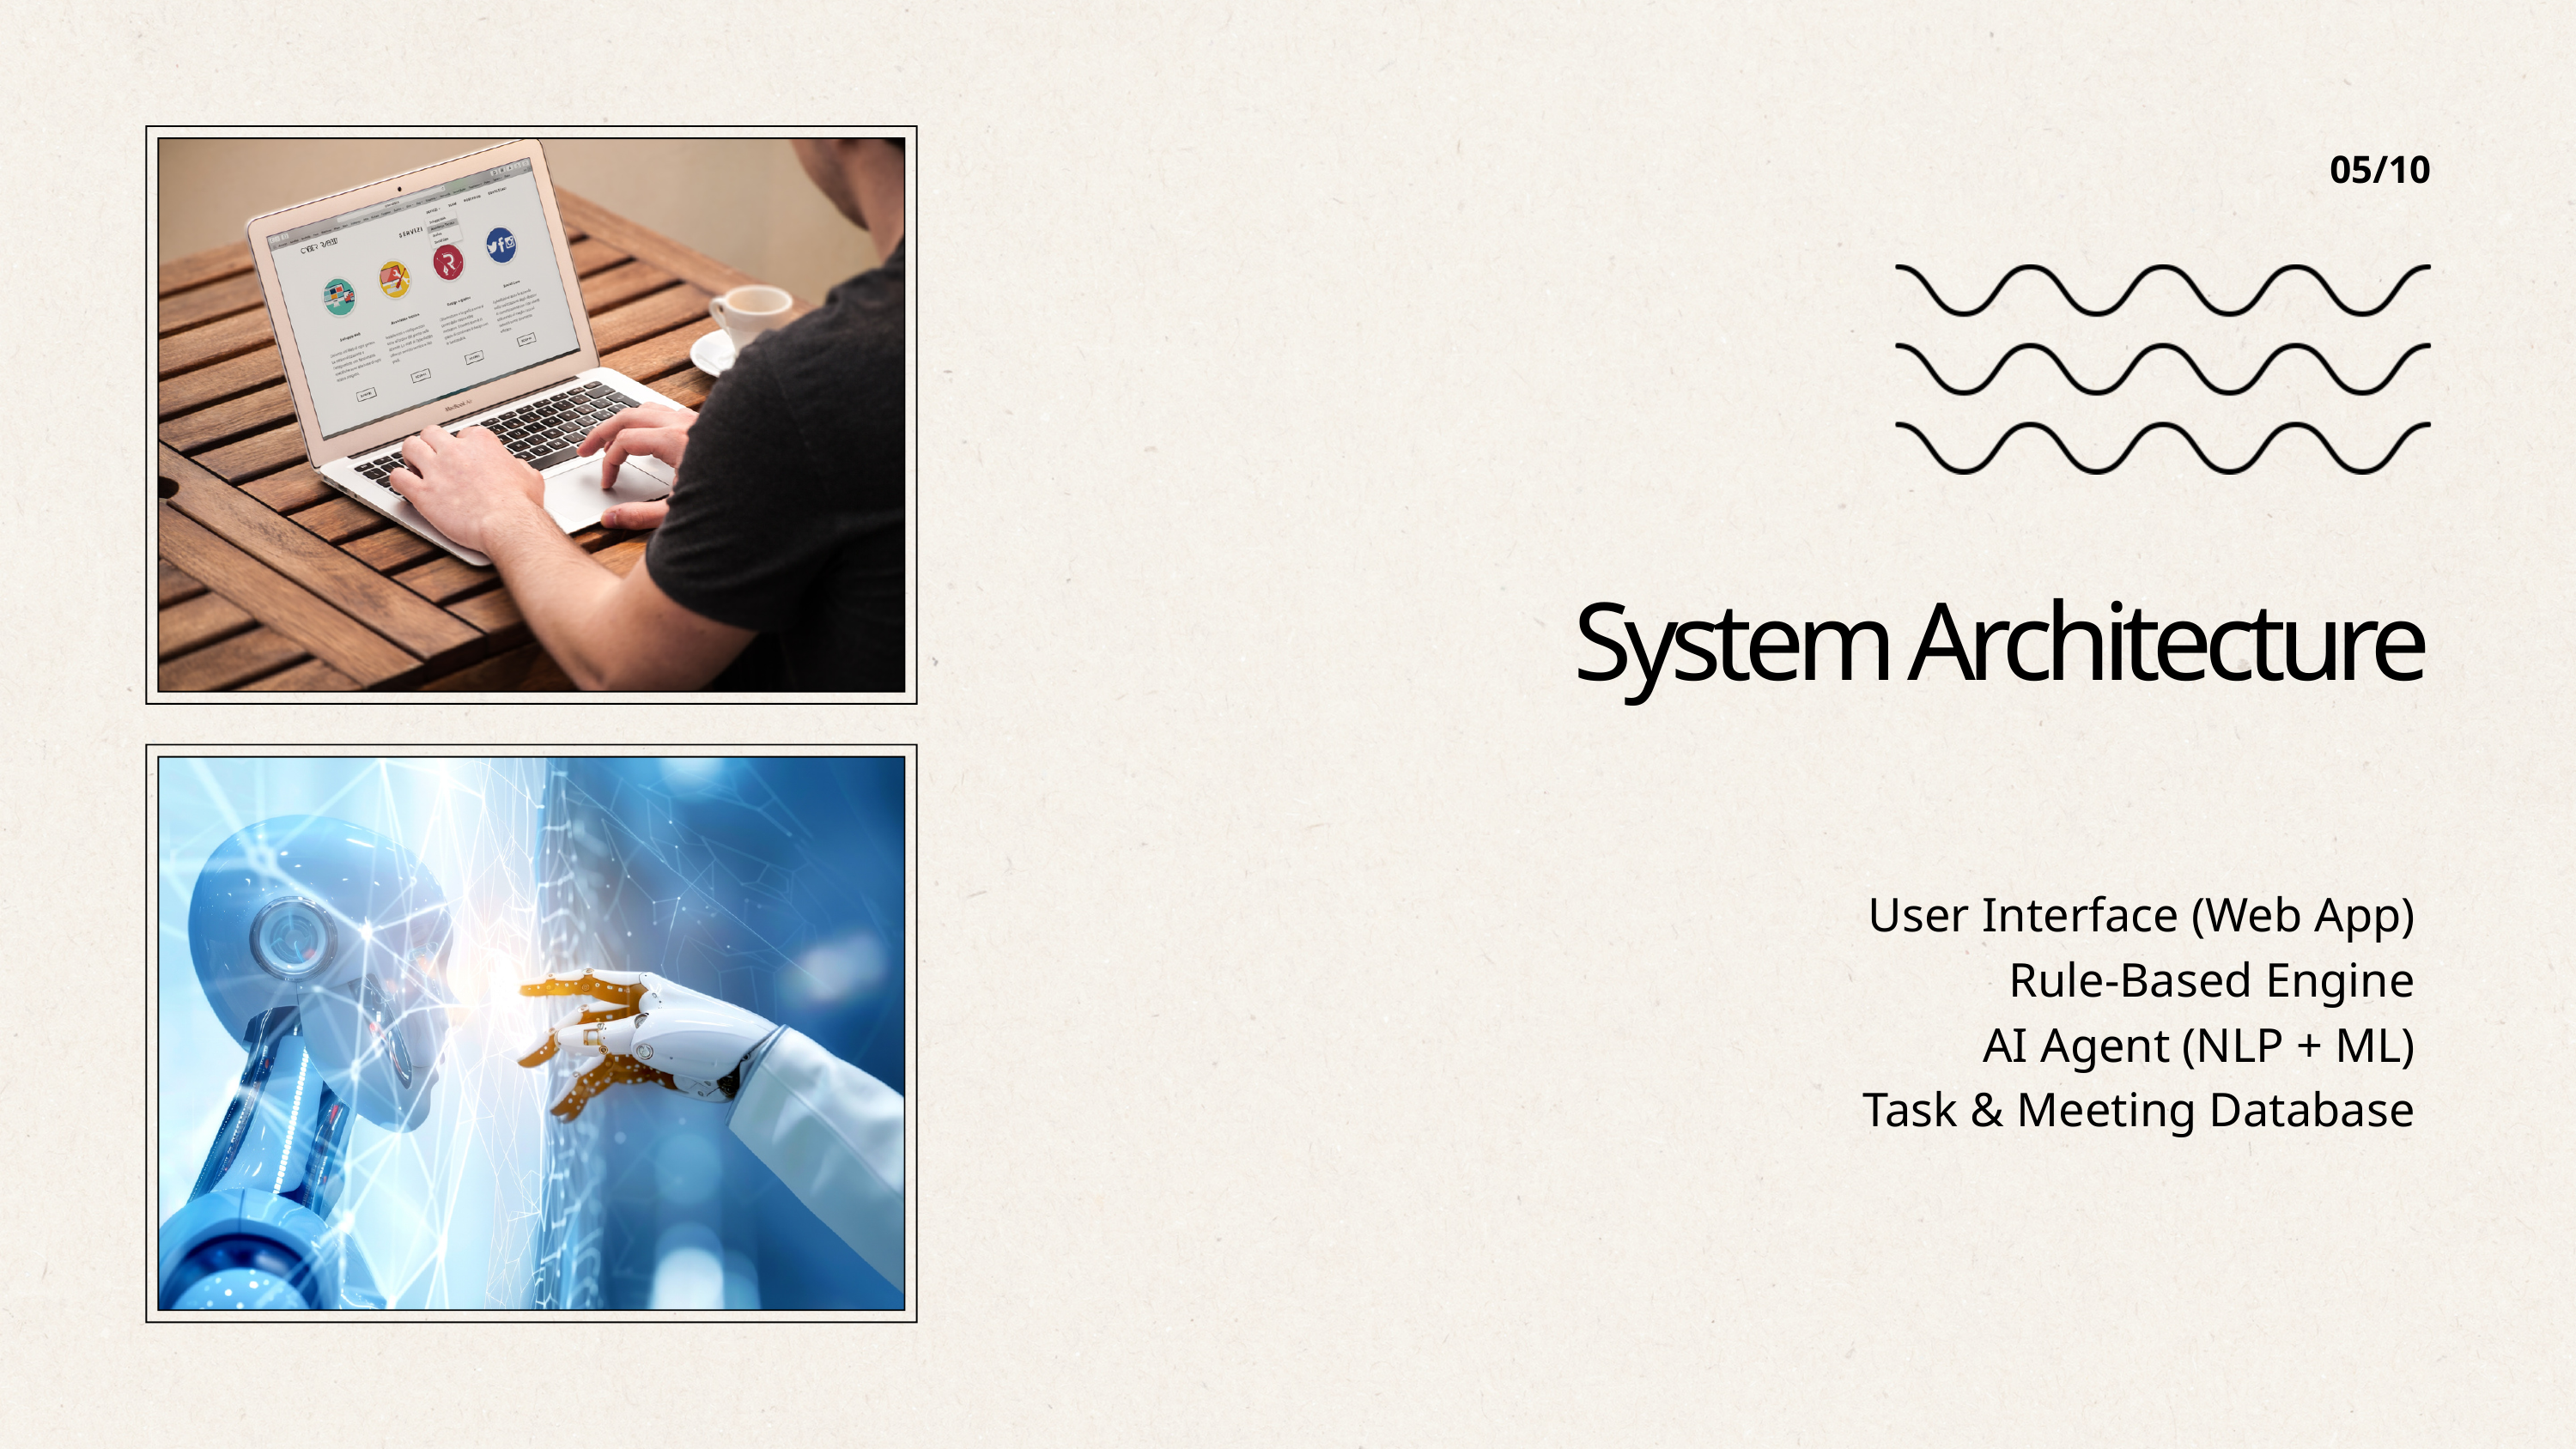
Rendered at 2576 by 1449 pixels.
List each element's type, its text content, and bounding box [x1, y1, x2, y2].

text_box [1895, 264, 2432, 475]
text_box System Architecture [1416, 594, 2432, 702]
text_box 05/10 [1822, 137, 2432, 191]
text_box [144, 124, 919, 706]
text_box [144, 743, 919, 1325]
text_box [0, 0, 2576, 1449]
text_box User Interface (Web App) Rule-Based Engine AI Agent (NLP + ML) Task & Meeting Database [1288, 876, 2416, 1202]
